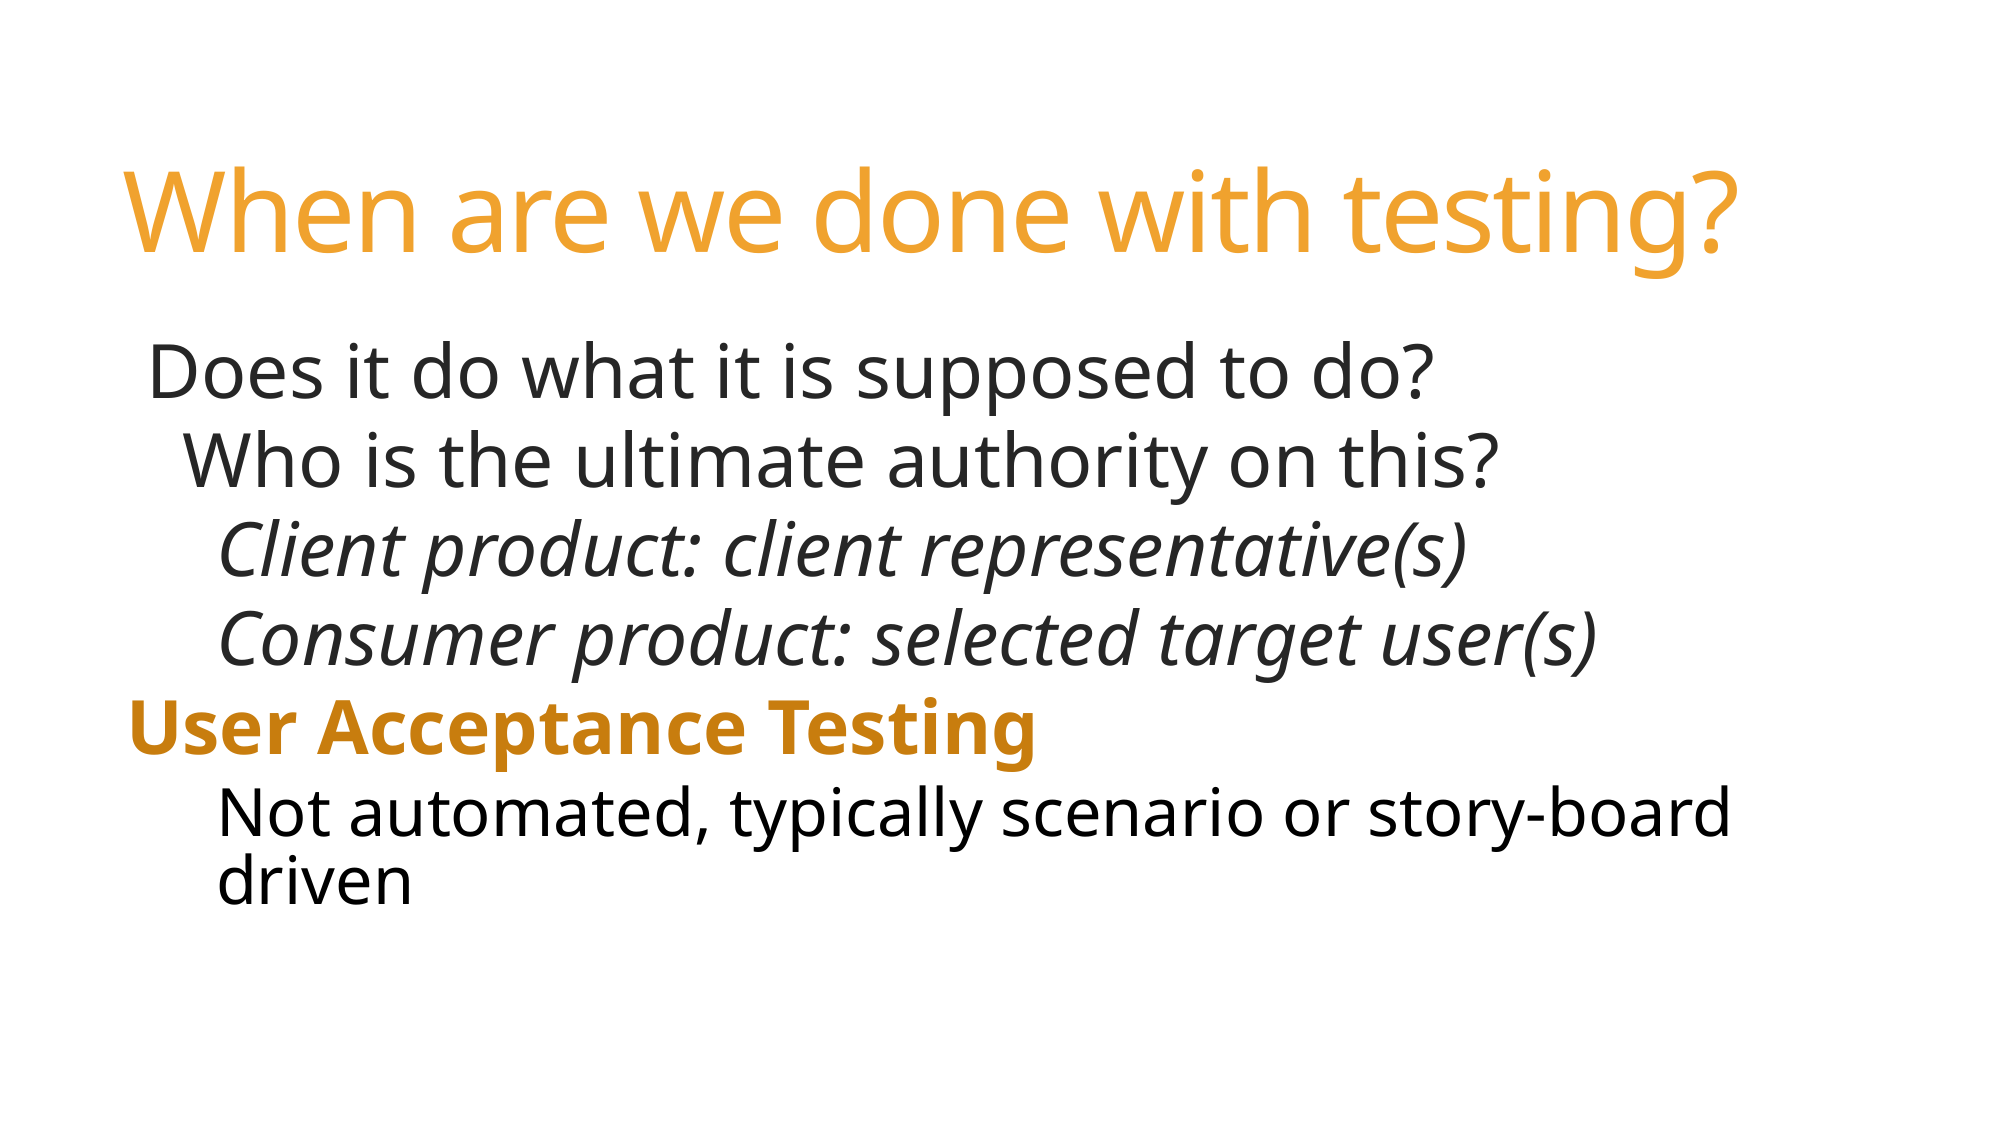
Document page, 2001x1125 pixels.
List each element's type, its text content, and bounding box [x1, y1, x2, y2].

list Does it do what it is supposed to do? Who is the ultimate authority on this? Client product: client representative(s) Consumer product: selected target user(s) User Acceptance Testing Not automated, typically scenario or story-board driven [111, 329, 1876, 948]
title When are we done with testing? [107, 81, 1875, 354]
